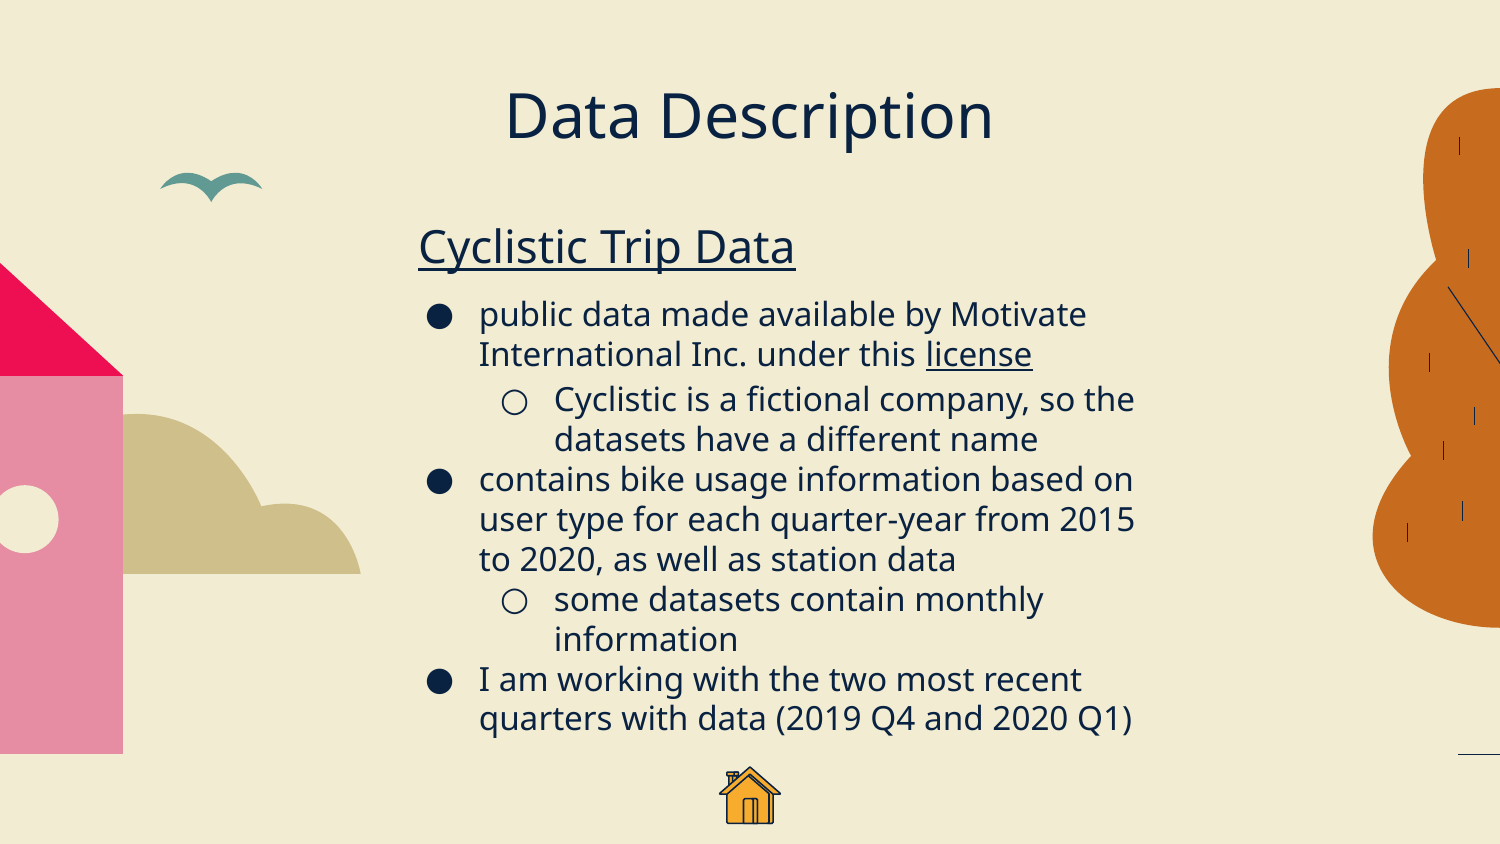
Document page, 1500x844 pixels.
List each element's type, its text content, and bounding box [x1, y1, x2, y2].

subtitle Cyclistic Trip Data [389, 203, 825, 260]
subtitle public data made available by Motivate International Inc. under this license Cyclistic is a fictional company, so the datasets have a different name contains bike usage information based on user type for each quarter-year from 2015 to 2020, as well as station data some datasets contain monthly information I am working with the two most recent quarters with data (2019 Q4 and 2020 Q1) [389, 278, 1186, 719]
title Data Description [314, 61, 1186, 140]
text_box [719, 766, 781, 824]
text_box [709, 768, 790, 836]
